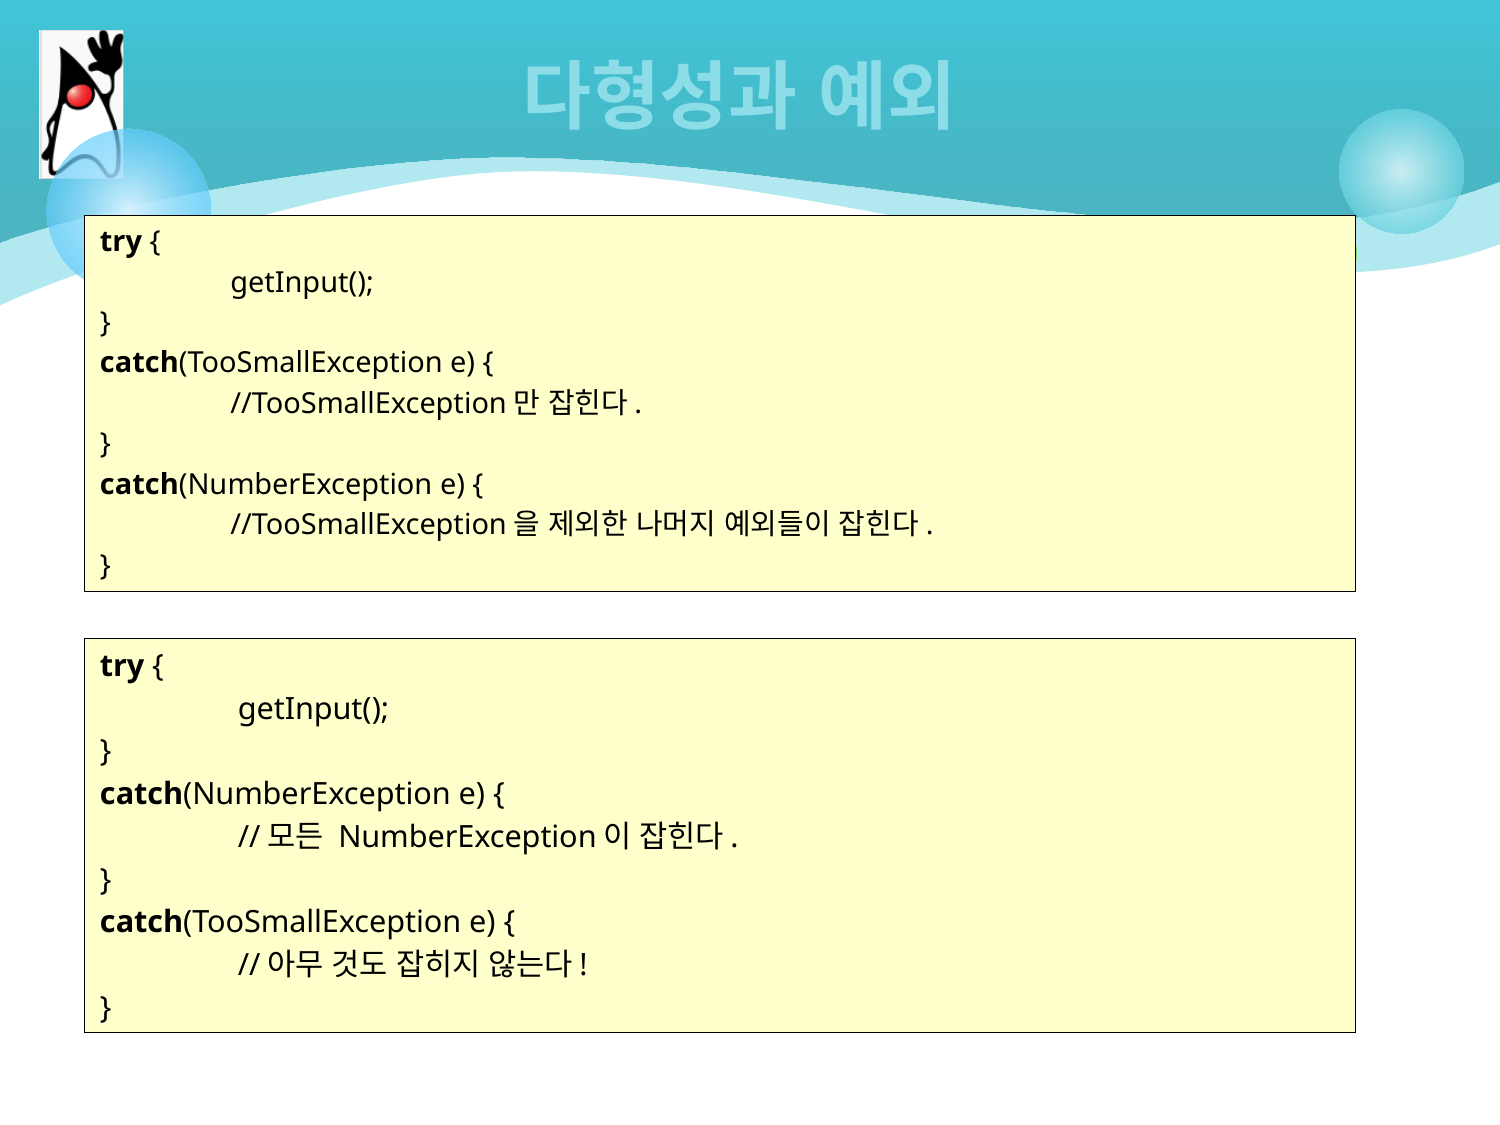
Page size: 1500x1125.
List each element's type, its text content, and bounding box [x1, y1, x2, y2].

picture [39, 30, 75, 179]
text_box try { getInput(); } catch(NumberException e) { //모든 NumberException이 잡힌다. } catch(TooSmallException e) { //아무 것도 잡히지 않는다! } [84, 638, 1356, 1033]
title 다형성과 예외 [75, 0, 1425, 188]
text_box try { getInput(); } catch(TooSmallException e) { //TooSmallException만 잡힌다. } catch(NumberException e) { //TooSmallException을 제외한 나머지 예외들이 잡힌다. } [84, 215, 1356, 592]
